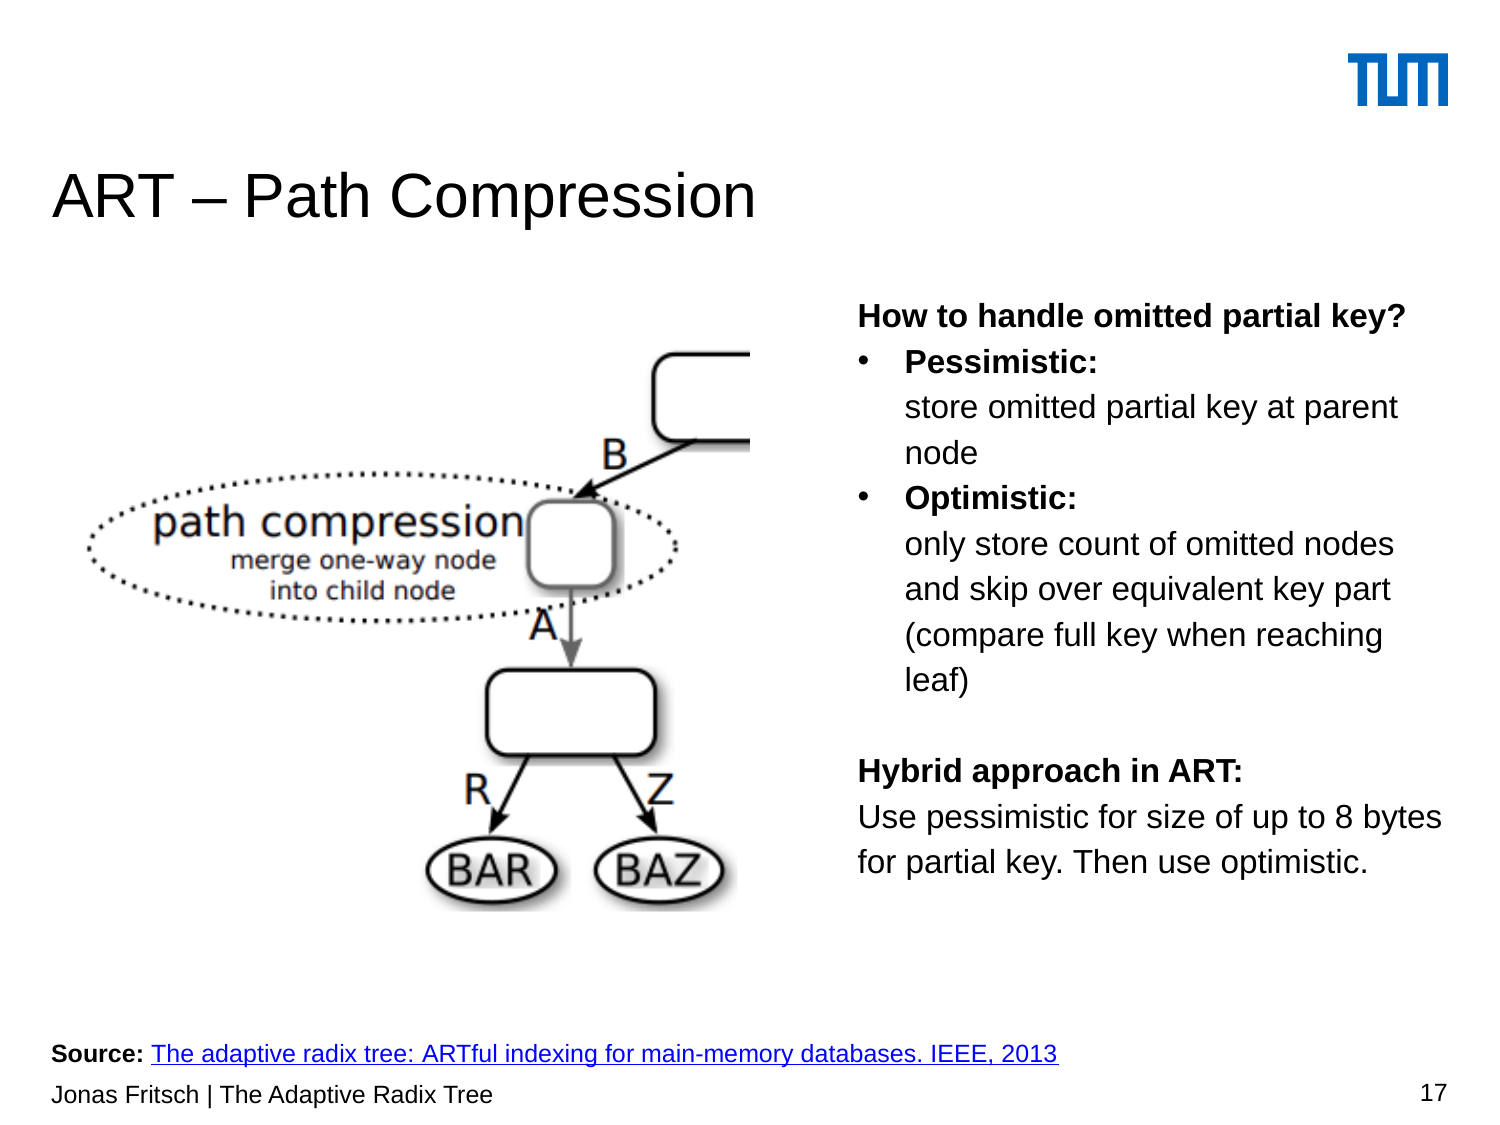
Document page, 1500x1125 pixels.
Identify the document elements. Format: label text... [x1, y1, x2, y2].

footer Jonas Fritsch | The Adaptive Radix Tree [51, 1068, 1336, 1125]
slide_number 17 [1336, 1068, 1448, 1122]
list How to handle omitted partial key? Pessimistic: store omitted partial key at parent node Optimistic: only store count of omitted nodes and skip over equivalent key part (compare full key when reaching leaf) Hybrid approach in ART: Use pessimistic for size of up to 8 bytes for partial key. Then use optimistic. [857, 288, 1449, 977]
title ART – Path Compression [52, 162, 1449, 231]
text_box Source: The adaptive radix tree: ARTful indexing for main-memory databases. IEEE, 2013 [50, 1033, 1468, 1068]
picture [37, 330, 751, 933]
